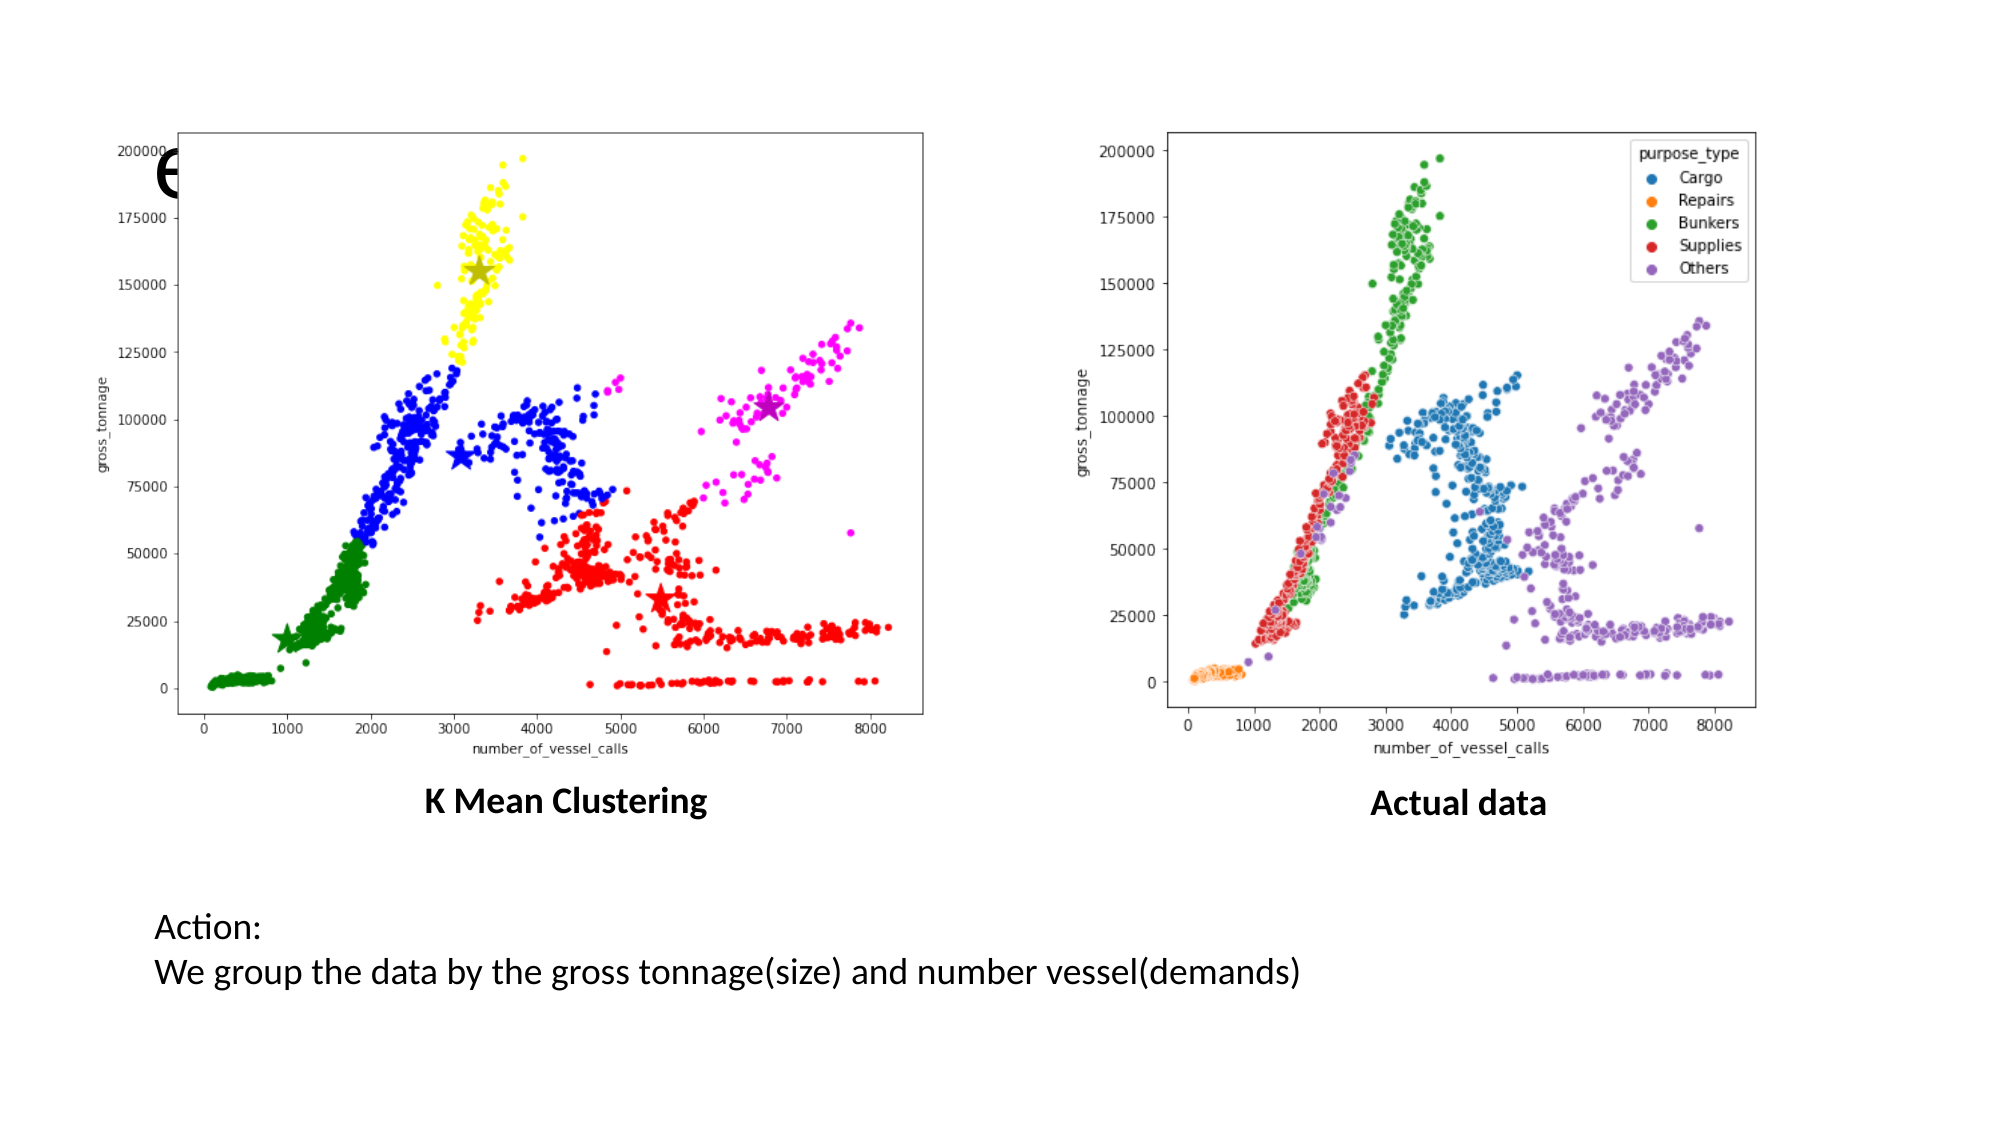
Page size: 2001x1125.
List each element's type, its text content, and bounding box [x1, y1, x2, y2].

text_box Action: We group the data by the gross tonnage(size) and number vessel(demands) [139, 895, 1327, 1000]
title e [137, 59, 1863, 278]
text_box K Mean Clustering [410, 768, 749, 829]
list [1066, 123, 1766, 766]
text_box Actual data [1355, 770, 1648, 831]
picture [88, 123, 932, 766]
